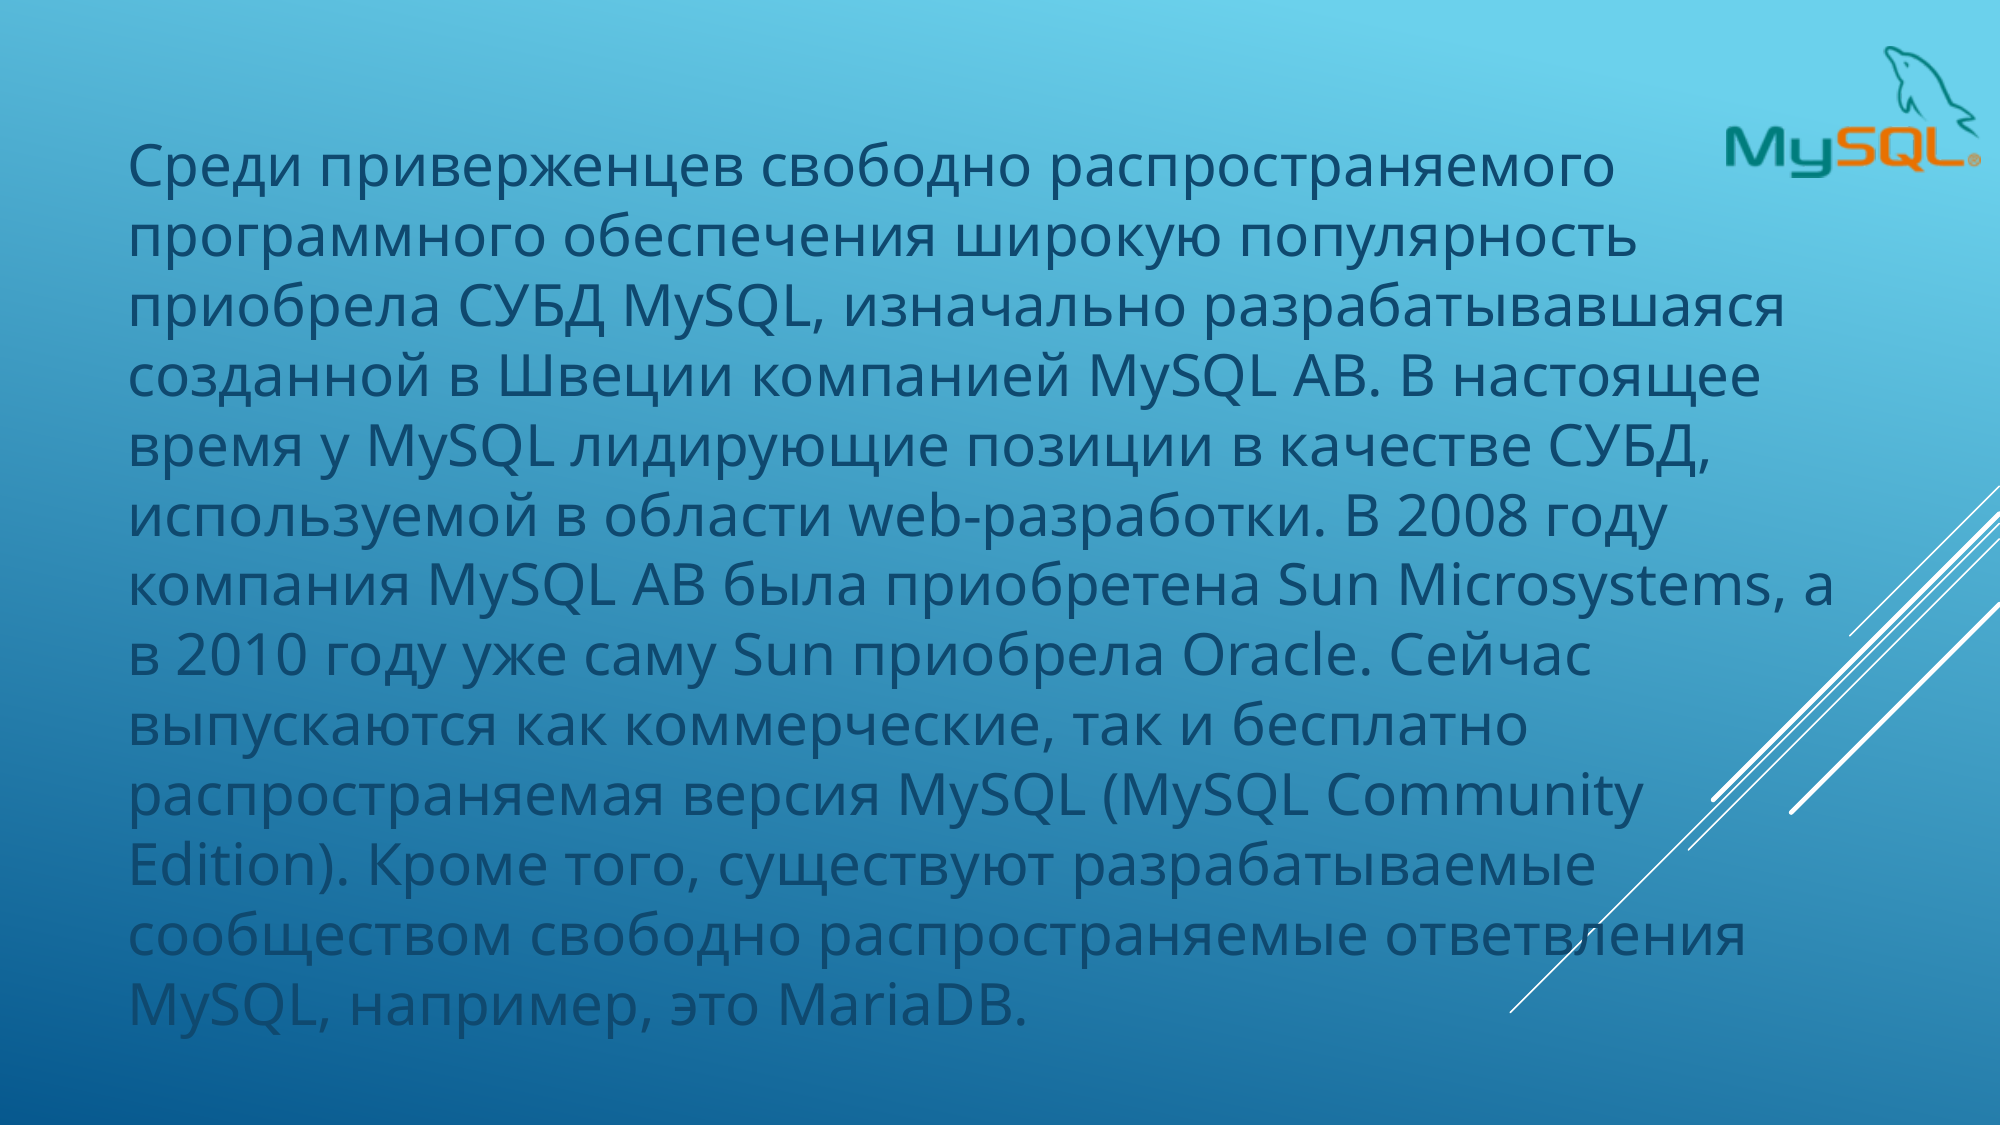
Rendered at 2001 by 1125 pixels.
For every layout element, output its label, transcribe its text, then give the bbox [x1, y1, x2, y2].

list Среди приверженцев свободно распространяемого программного обеспечения широкую популярность приобрела СУБД MySQL, изначально разрабатывавшаяся созданной в Швеции компанией MySQL AB. В настоящее время у MySQL лидирующие позиции в качестве СУБД, используемой в области web-разработки. В 2008 году компания MySQL AB была приобретена Sun Microsystems, а в 2010 году уже саму Sun приобрела Oracle. Сейчас выпускаются как коммерческие, так и бесплатно распространяемая версия MySQL (MySQL Community Edition). Кроме того, существуют разрабатываемые сообществом свободно распространяемые ответвления MySQL, например, это MariaDB. [112, 112, 1898, 1053]
picture [1725, 46, 1981, 179]
